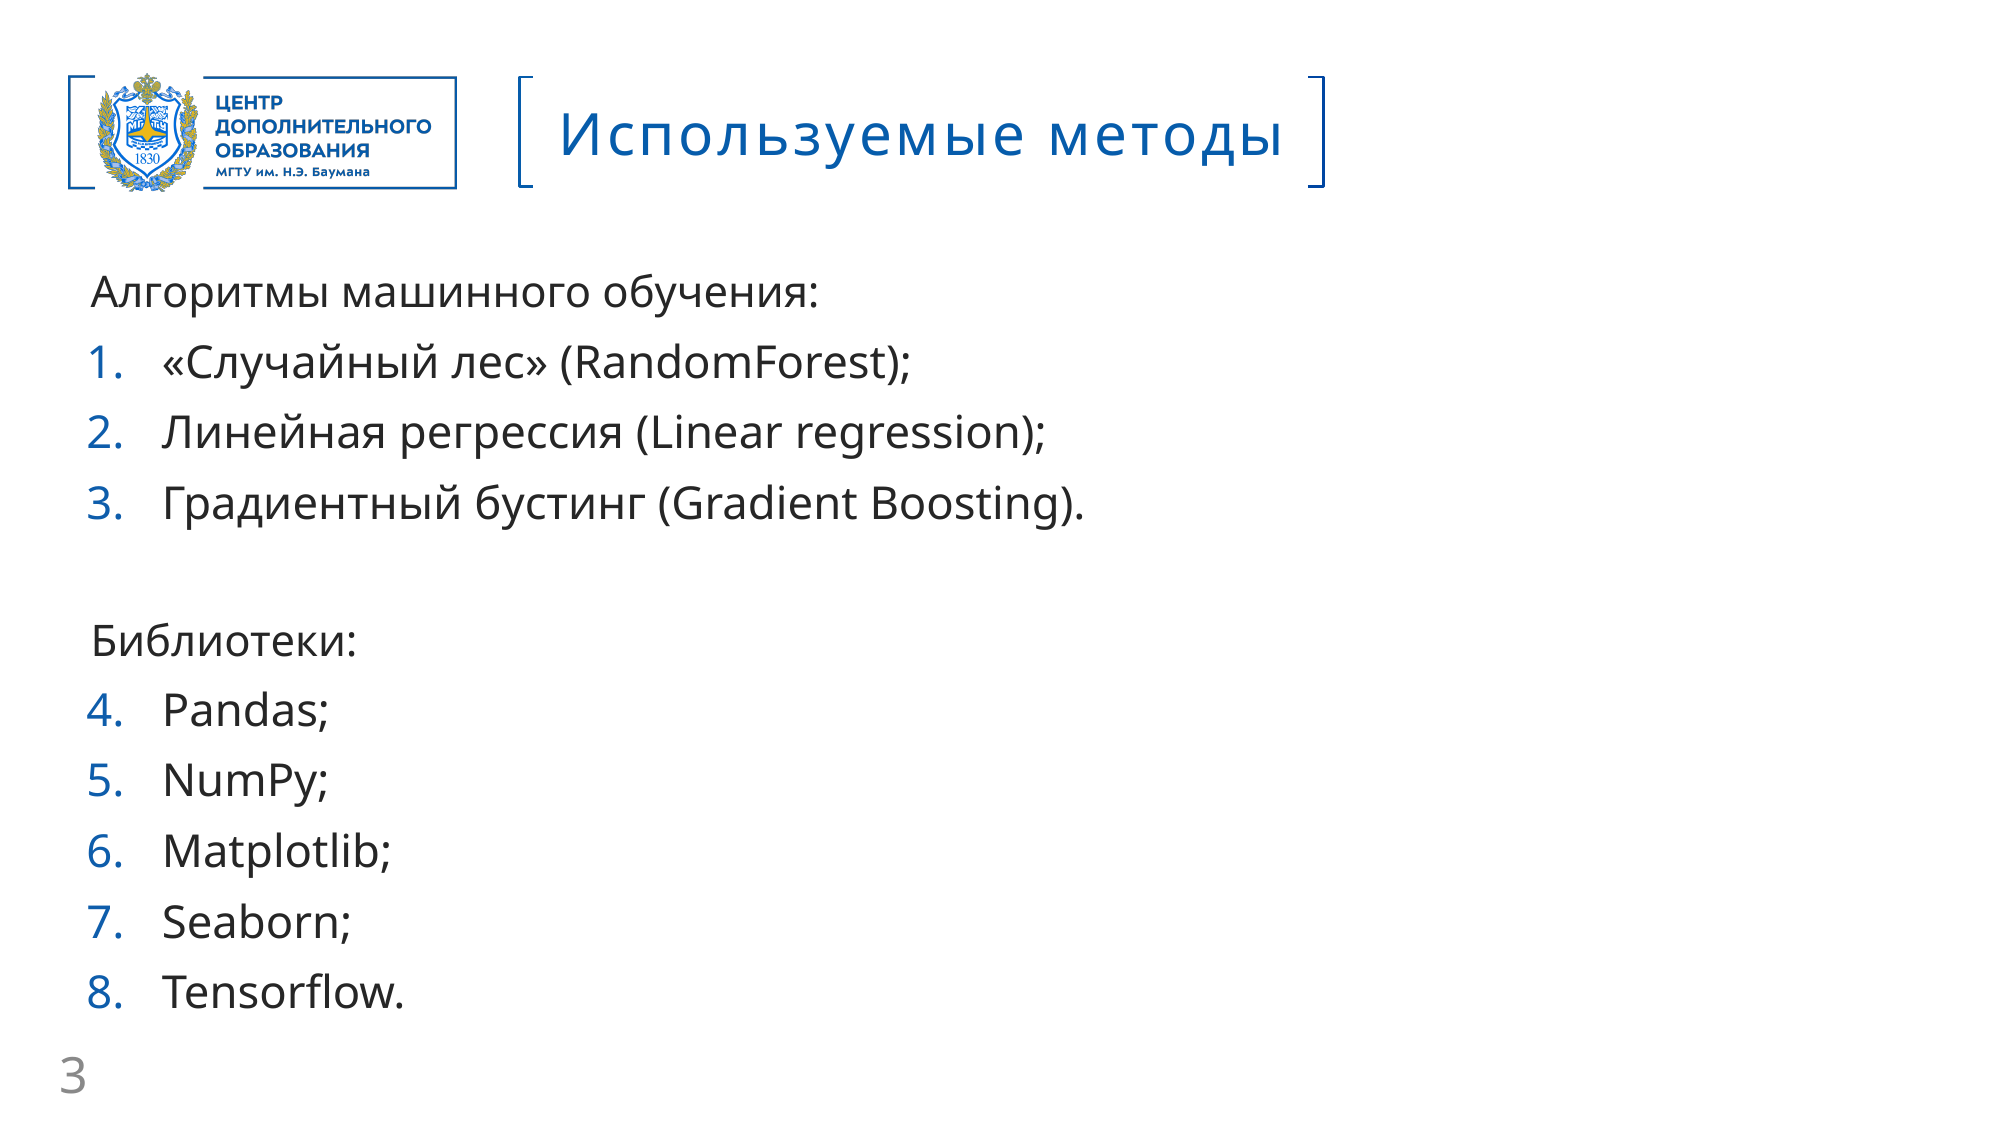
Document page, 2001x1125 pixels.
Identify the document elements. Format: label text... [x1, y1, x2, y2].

slide_number 3 [44, 1055, 139, 1101]
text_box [519, 76, 1324, 187]
picture [68, 73, 457, 192]
list Алгоритмы машинного обучения: «Случайный лес» (RandomForest); Линейная регрессия (Linear regression); Градиентный бустинг (Gradient Boosting). Библиотеки: Pandas; NumPy; Matplotlib; Seaborn; Tensorflow. [63, 257, 1926, 1032]
